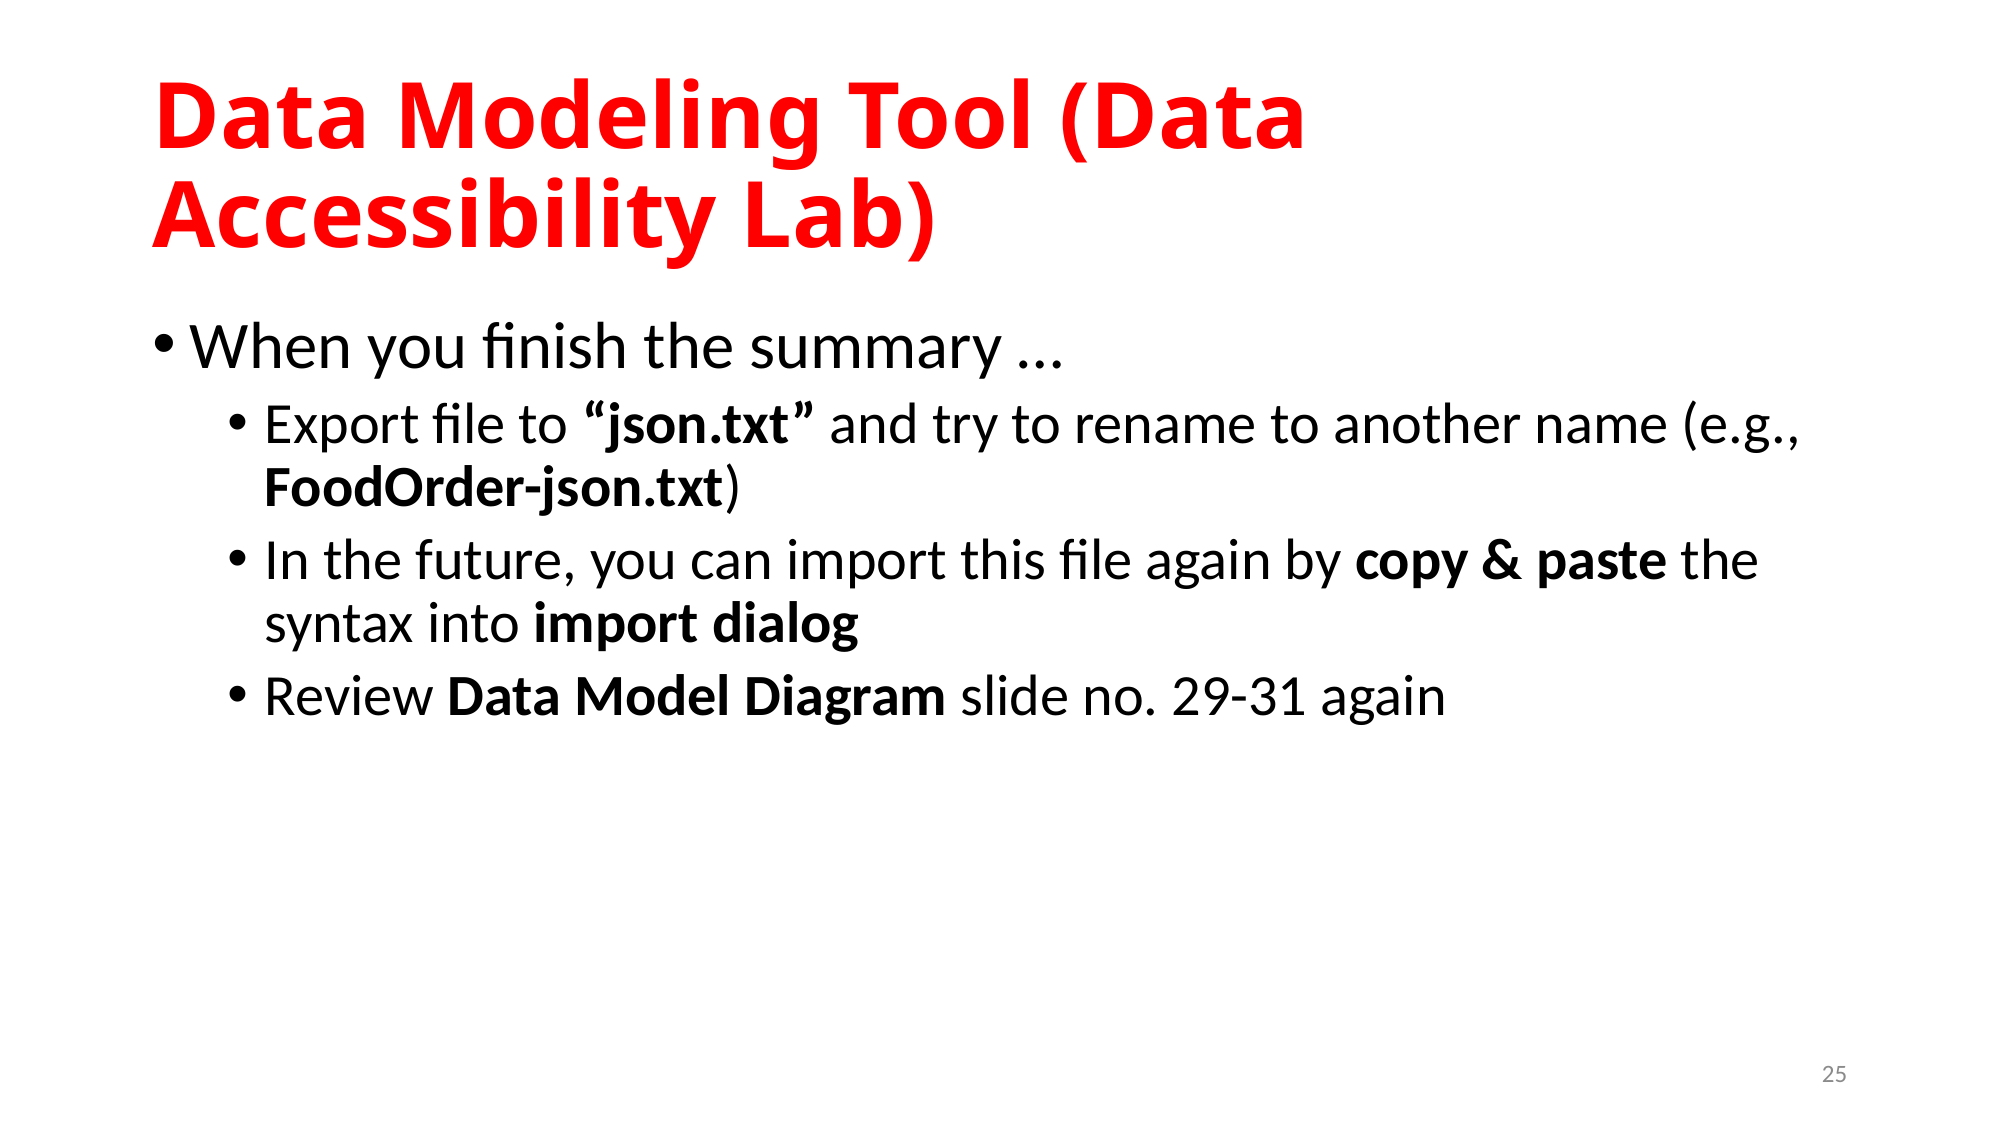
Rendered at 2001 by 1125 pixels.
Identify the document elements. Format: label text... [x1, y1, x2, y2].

title Data Modeling Tool (Data Accessibility Lab) [137, 59, 1863, 278]
slide_number 24 [1412, 1042, 1863, 1103]
list When you finish the summary … Export file to “json.txt” and try to rename to another name (e.g., FoodOrder-json.txt) In the future, you can import this file again by copy & paste the syntax into import dialog Review Data Model Diagram slide no. 29-31 again [137, 303, 1863, 1017]
